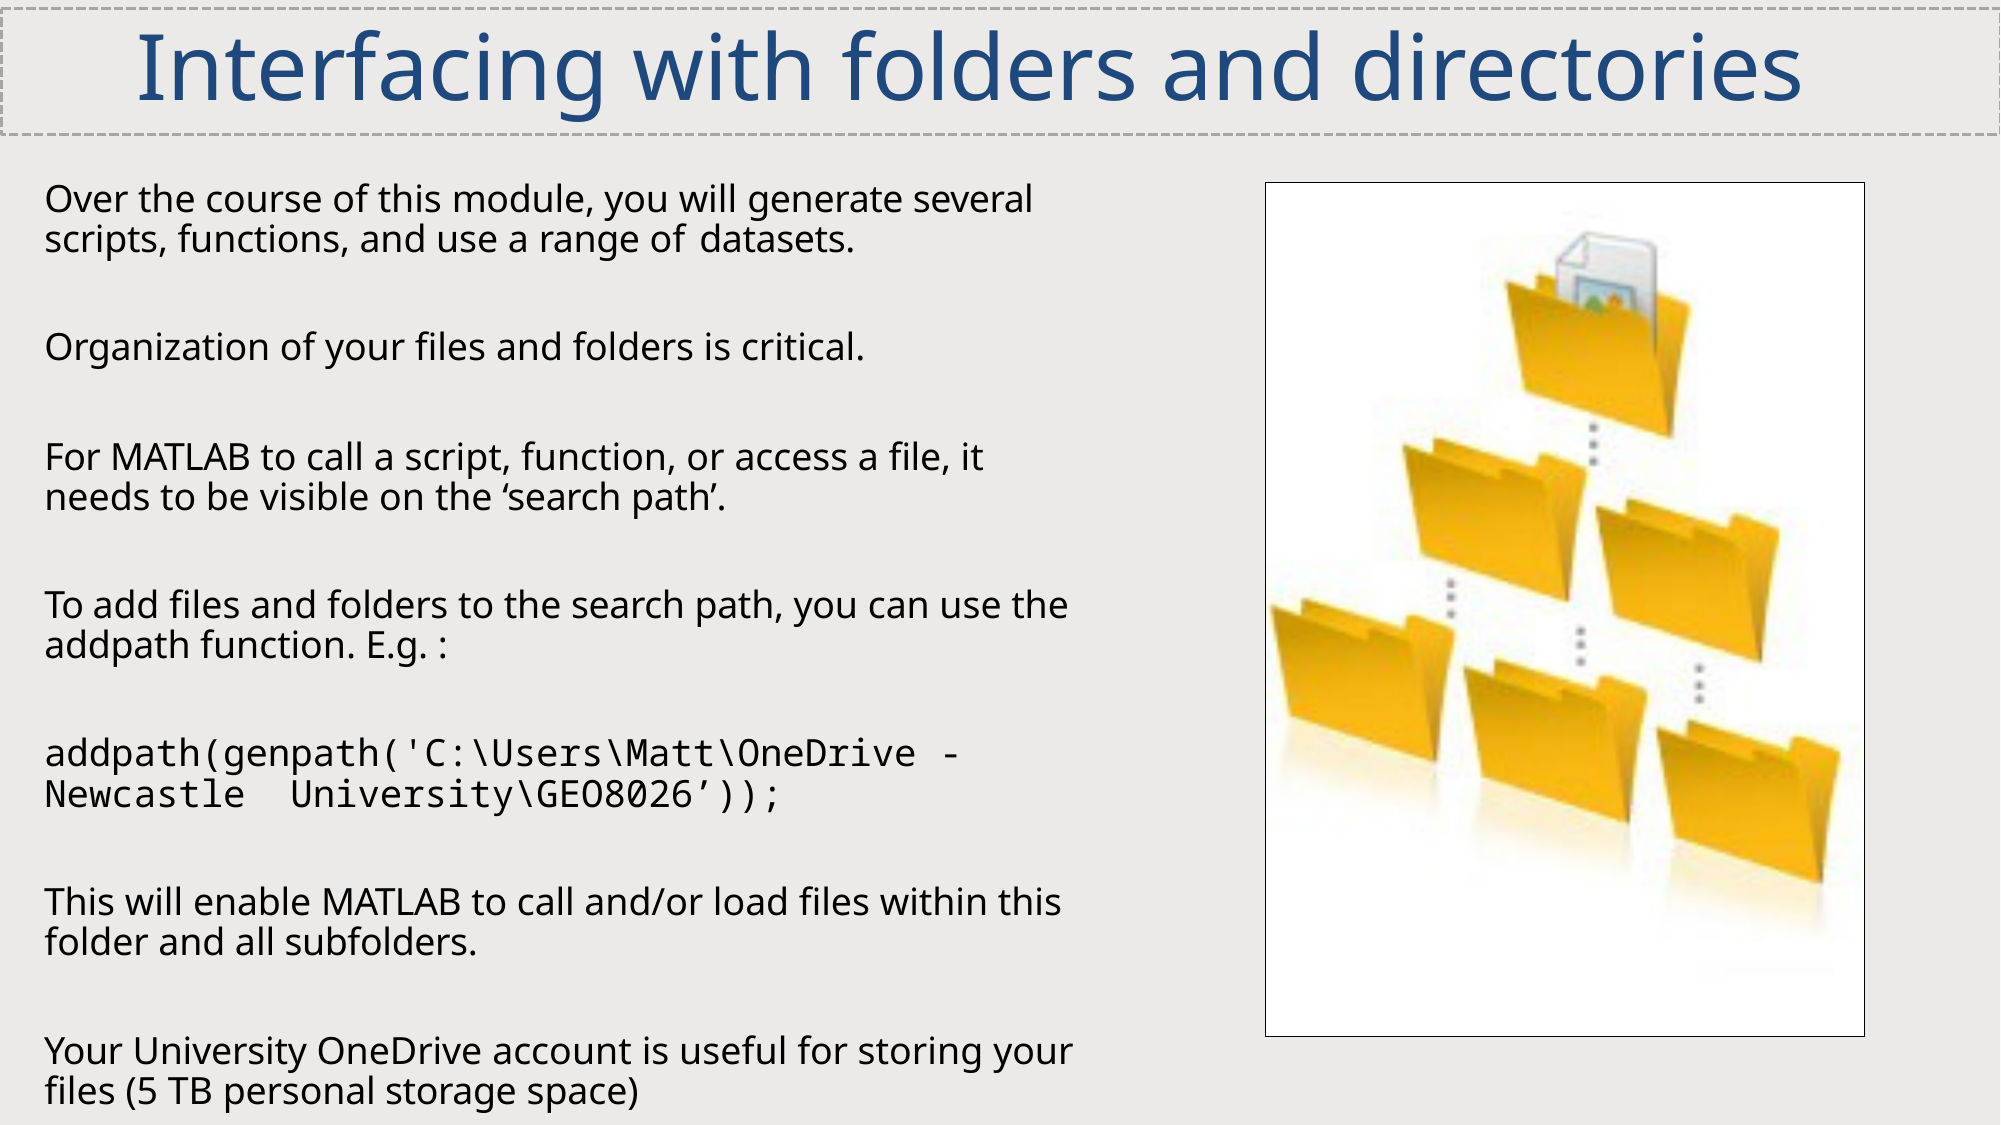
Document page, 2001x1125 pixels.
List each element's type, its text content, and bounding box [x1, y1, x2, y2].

title Interfacing with folders and directories [134, 6, 1867, 197]
text_box [1867, 8, 2000, 135]
text_box [1, 8, 134, 135]
text_box Over the course of this module, you will generate several scripts, functions, and use a range of datasets. Organization of your files and folders is critical. For MATLAB to call a script, function, or access a file, it needs to be visible on the ‘search path’. To add files and folders to the search path, you can use the addpath function. E.g. : addpath(genpath('C:\Users\Matt\OneDrive - Newcastle University\GEO8026’)); This will enable MATLAB to call and/or load files within this folder and all subfolders. Your University OneDrive account is useful for storing your files (5 TB personal storage space) [42, 172, 1110, 1112]
text_box [1265, 182, 1865, 1037]
